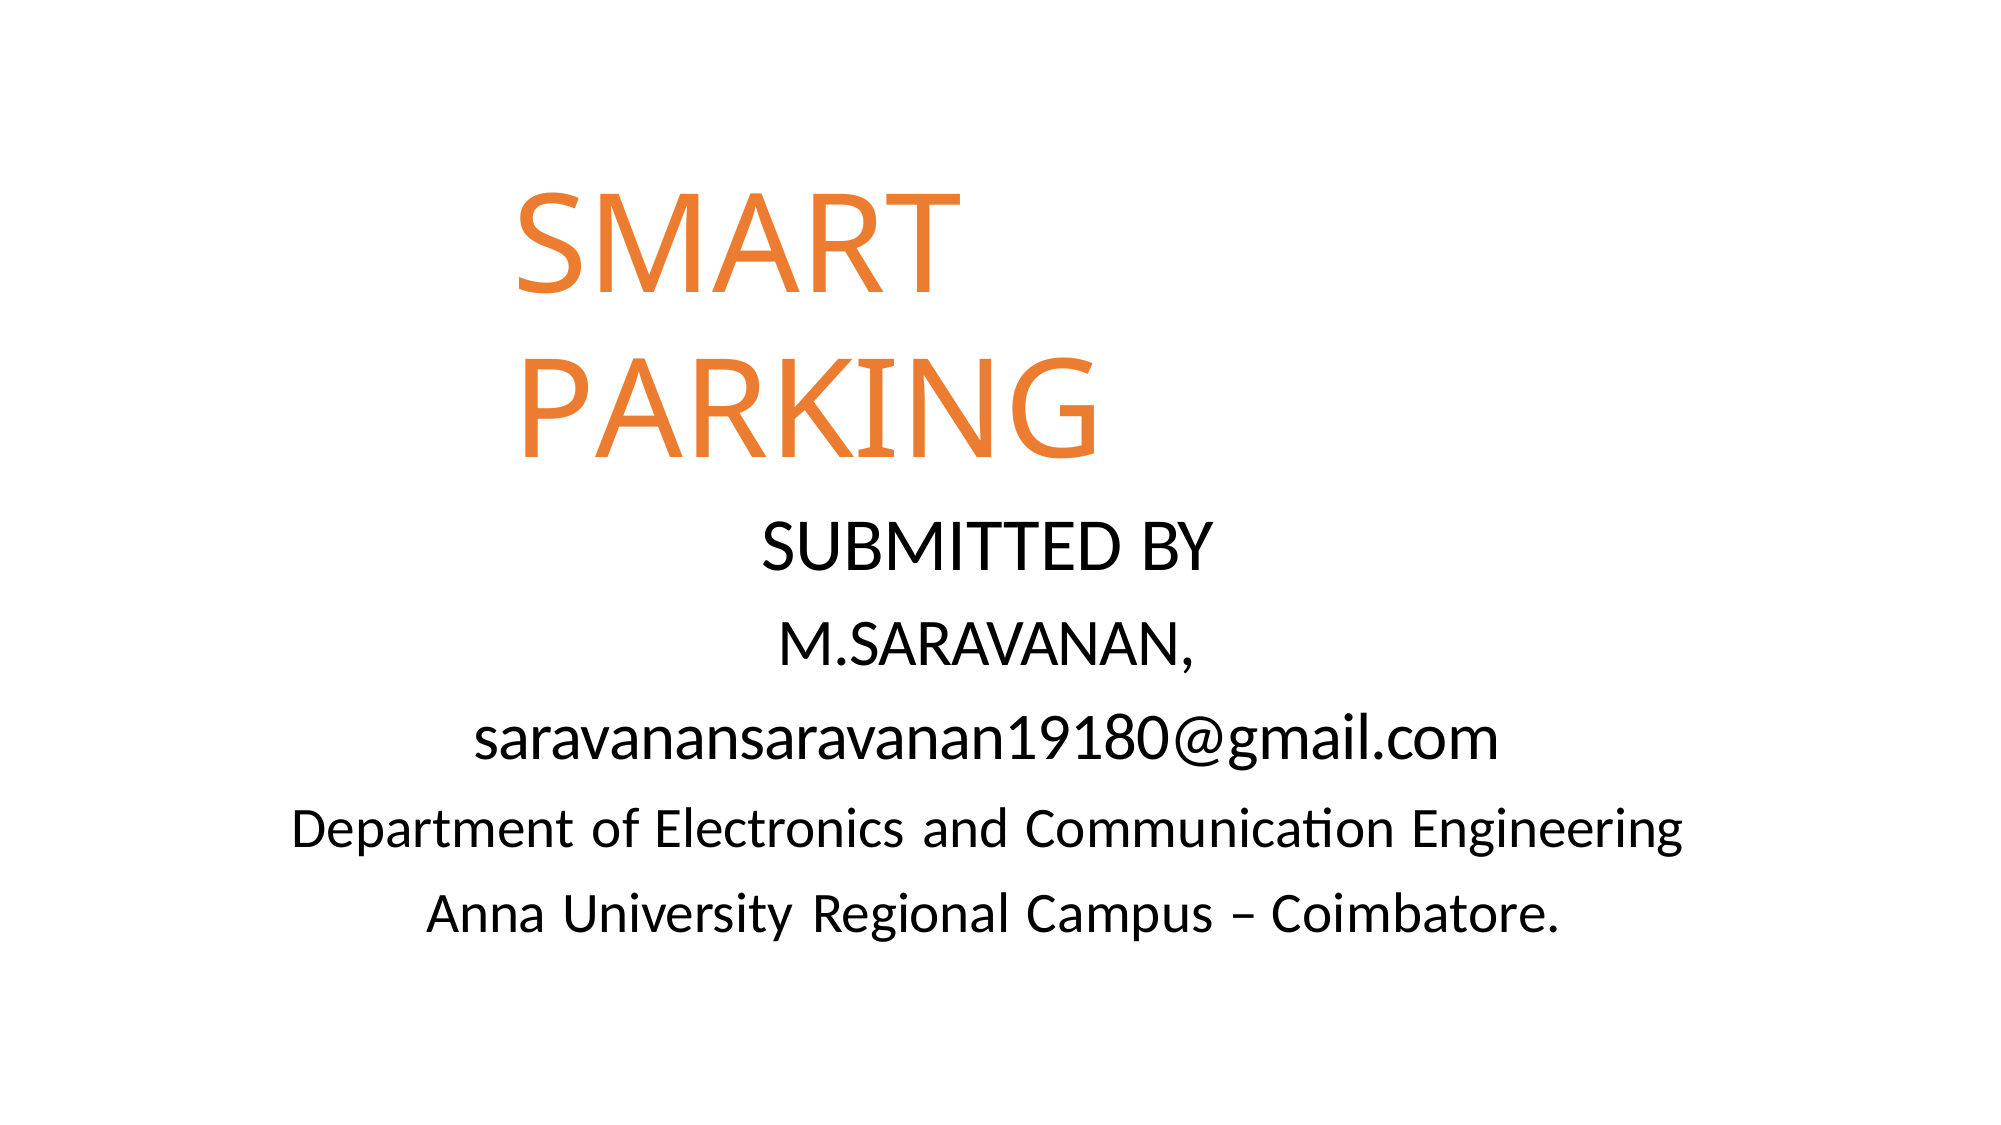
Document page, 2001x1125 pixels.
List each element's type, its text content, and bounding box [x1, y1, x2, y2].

text_box SUBMITTED BY M.SARAVANAN, saravanansaravanan19180@gmail.com Department of Electronics and Communication Engineering Anna University Regional Campus – Coimbatore. [285, 478, 1689, 944]
title SMART PARKING [510, 152, 1418, 478]
